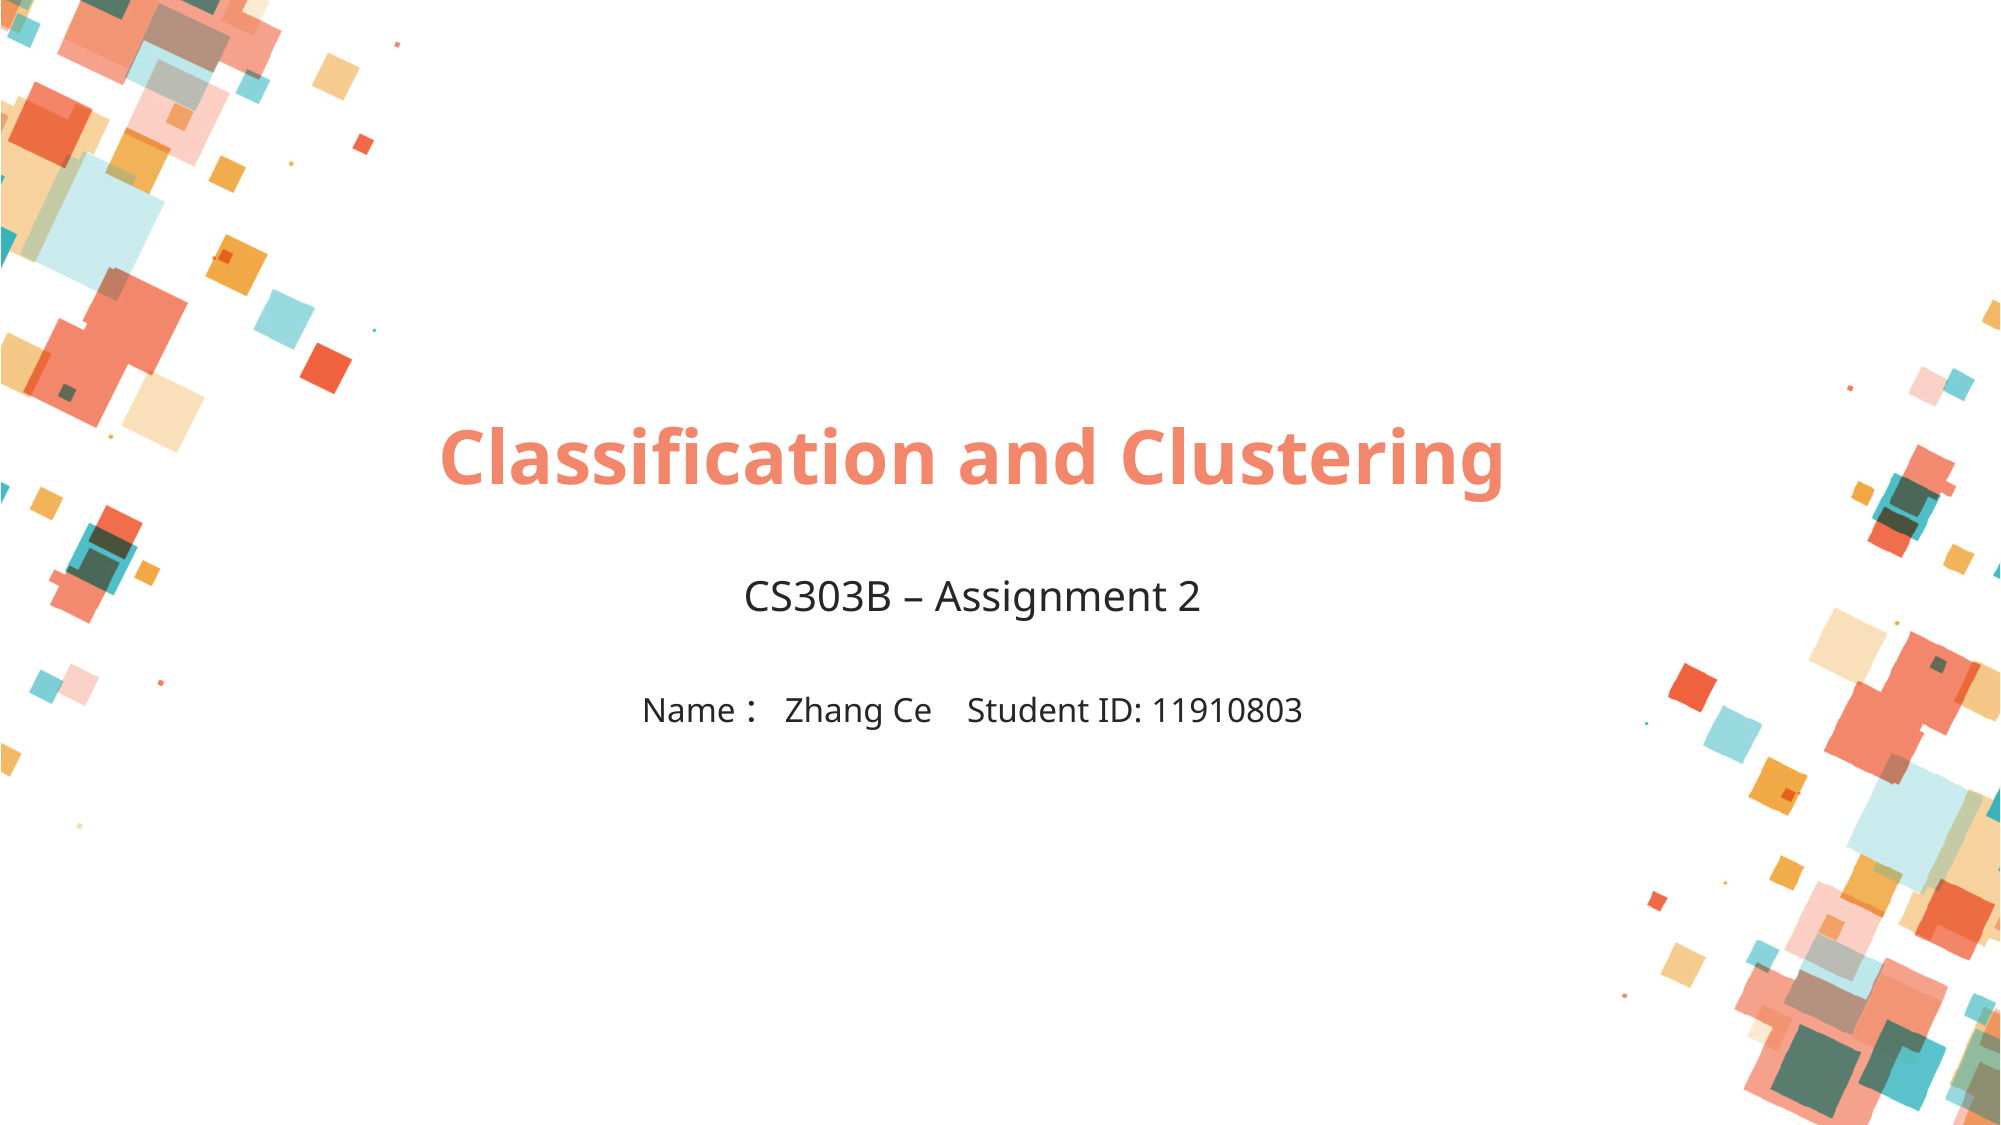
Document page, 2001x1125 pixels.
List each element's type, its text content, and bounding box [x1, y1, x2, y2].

picture [0, 1, 778, 913]
text_box Classification and Clustering [778, 402, 1254, 507]
text_box Name：Zhang Ce Student ID: 11910803 [778, 682, 1254, 737]
text_box CS303B – Assignment 2 [778, 562, 1218, 628]
picture [1254, 258, 2001, 1125]
